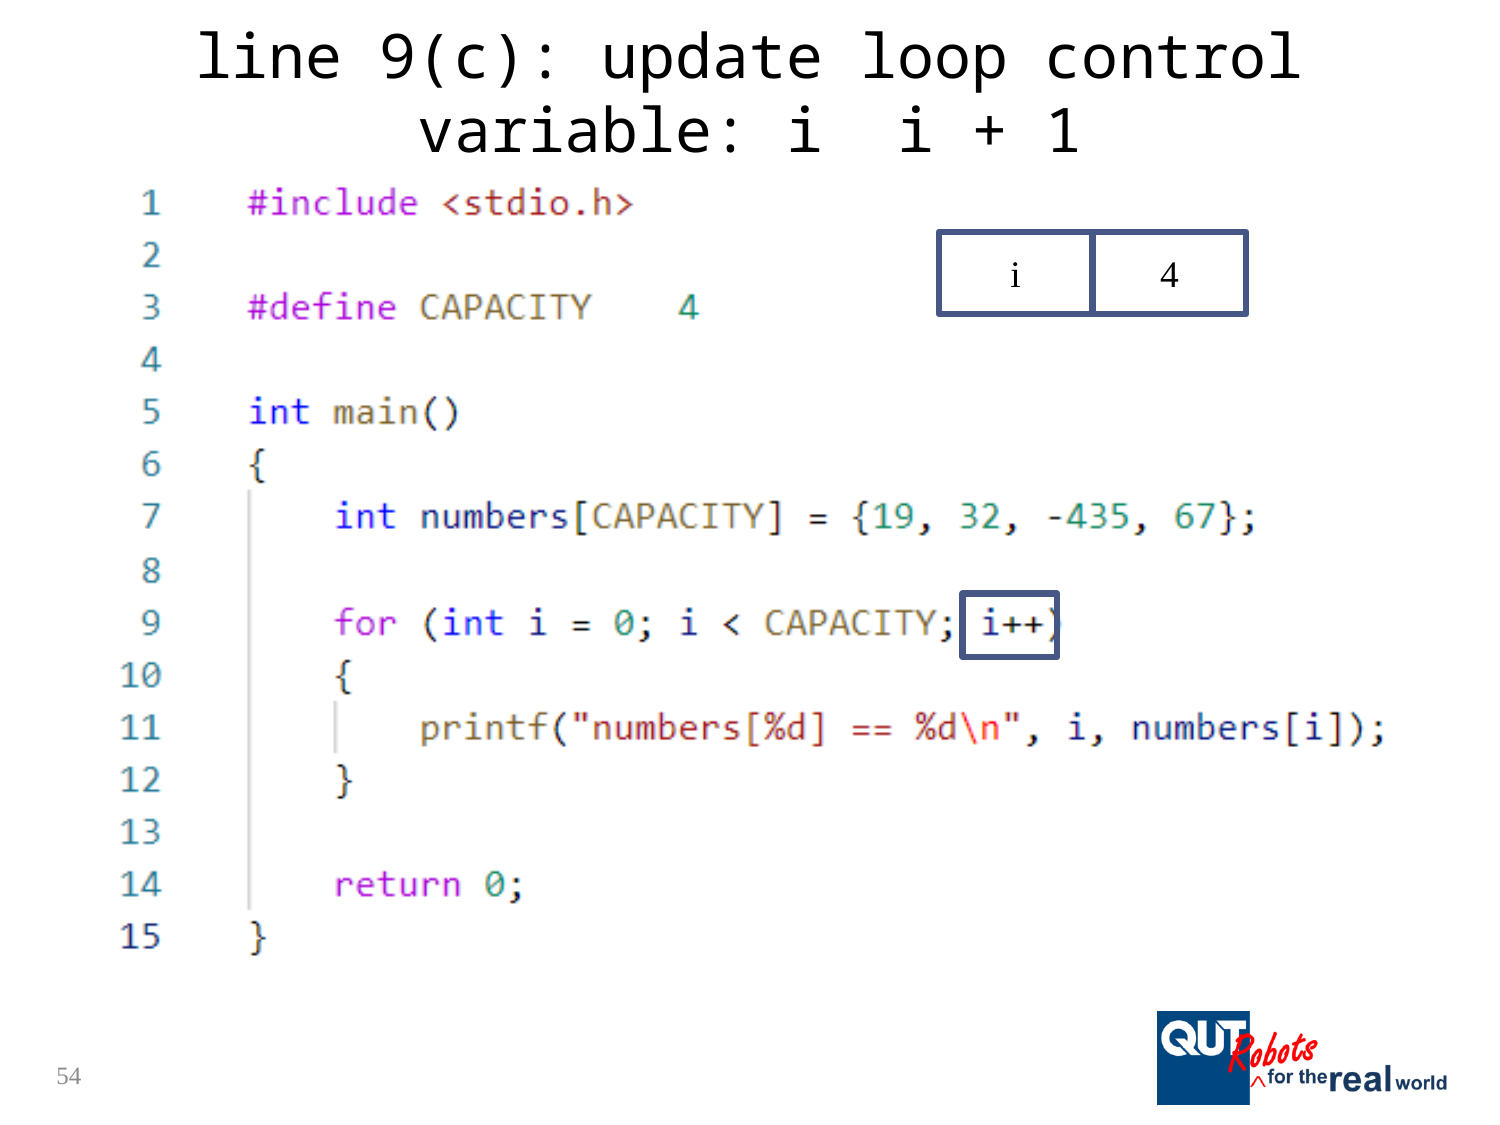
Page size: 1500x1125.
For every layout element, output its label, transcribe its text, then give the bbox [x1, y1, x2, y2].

picture [111, 170, 1405, 965]
picture [1157, 1011, 1459, 1105]
slide_number 54 [41, 1044, 1140, 1105]
